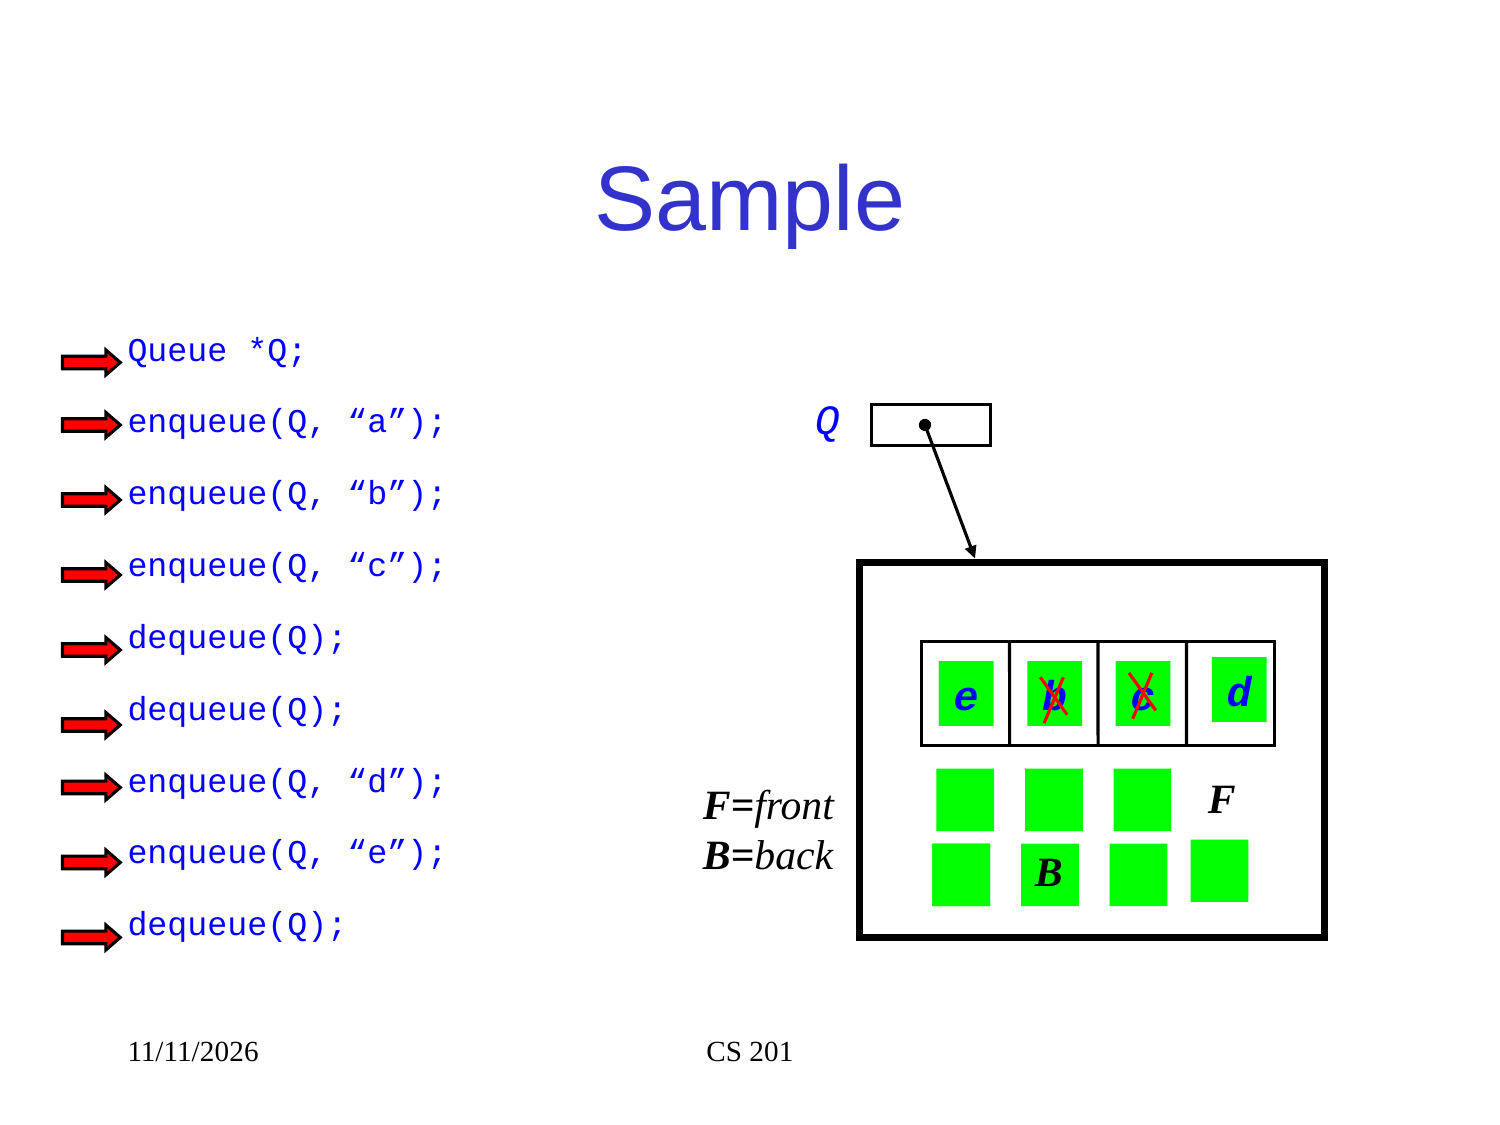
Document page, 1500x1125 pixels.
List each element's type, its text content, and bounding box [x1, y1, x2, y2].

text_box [1024, 764, 1113, 832]
text_box [62, 412, 121, 438]
text_box [62, 924, 121, 950]
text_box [799, 385, 991, 424]
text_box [1109, 837, 1255, 907]
text_box [62, 487, 121, 513]
text_box [62, 562, 121, 588]
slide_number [112, 1025, 425, 1100]
list Queue *Q; enqueue(Q, “a”); enqueue(Q, “b”); enqueue(Q, “c”); dequeue(Q); dequeue(Q); enqueue(Q, “d”); enqueue(Q, “e”); dequeue(Q); [112, 324, 1388, 1000]
text_box [62, 637, 121, 663]
text_box [62, 849, 121, 875]
text_box [62, 712, 121, 738]
text_box [62, 774, 121, 800]
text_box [1078, 839, 1249, 907]
text_box [62, 350, 121, 376]
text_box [1113, 764, 1251, 832]
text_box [687, 424, 1325, 938]
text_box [936, 764, 1024, 832]
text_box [951, 672, 979, 719]
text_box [1128, 672, 1156, 719]
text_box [932, 837, 1078, 907]
title Sample [112, 99, 1388, 288]
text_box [1040, 677, 1068, 724]
footer CS 201 [512, 1025, 988, 1100]
